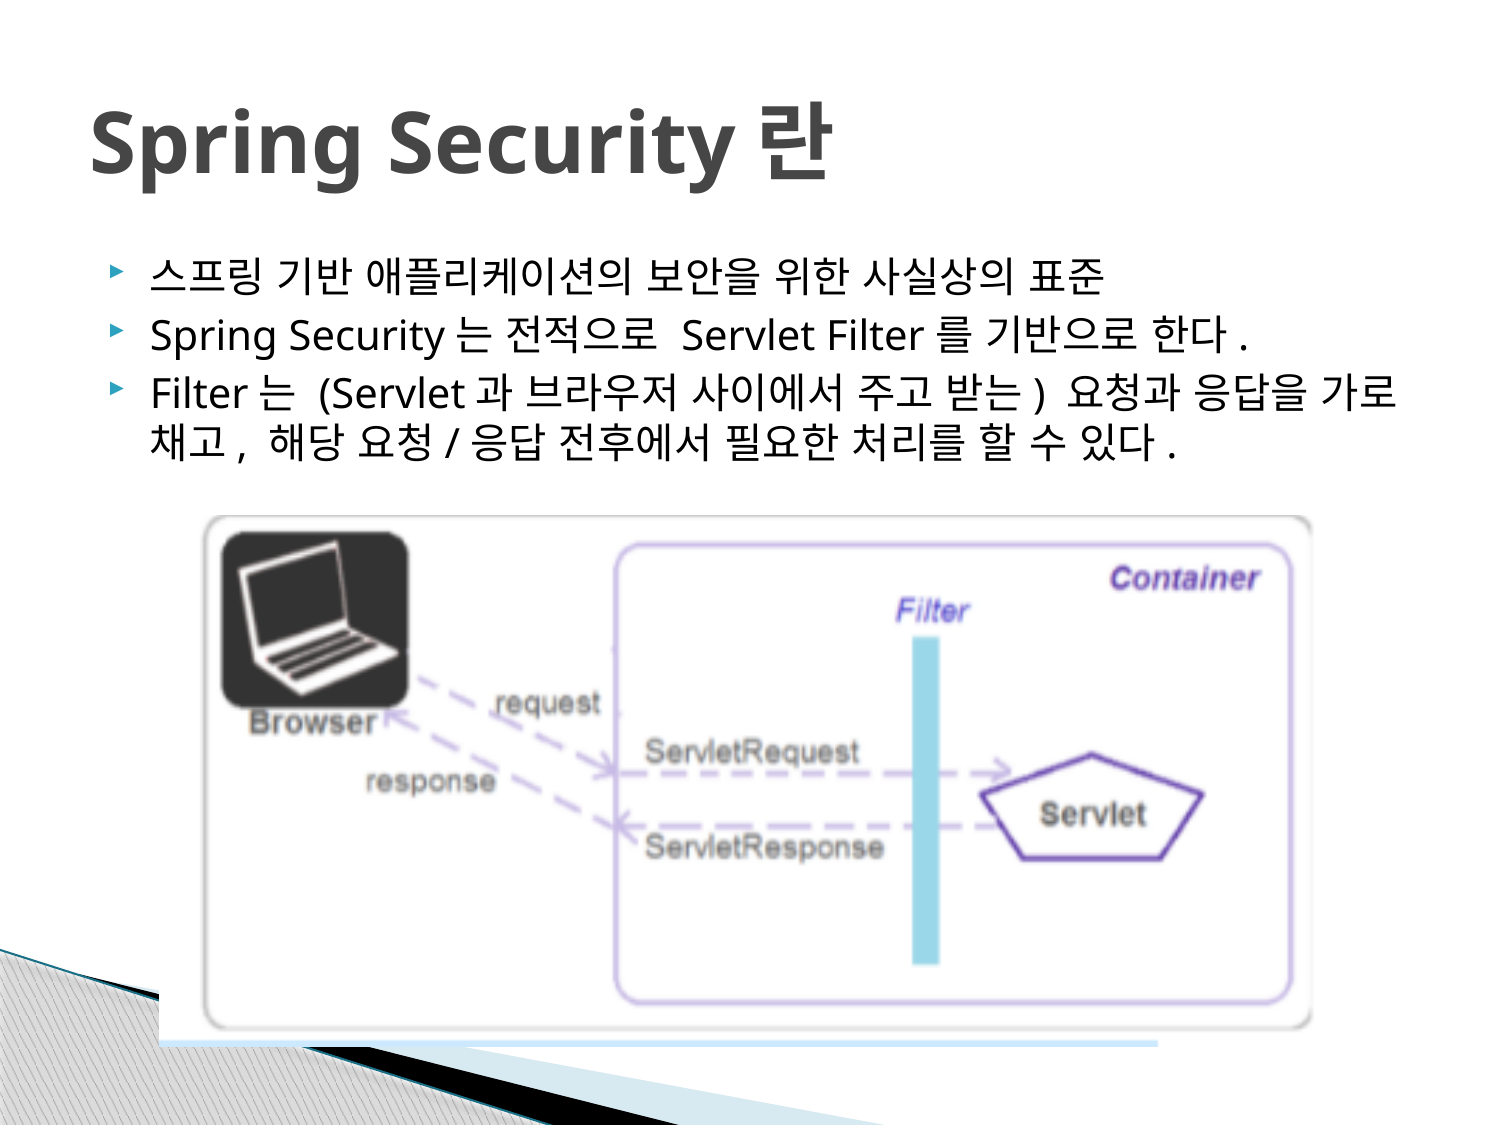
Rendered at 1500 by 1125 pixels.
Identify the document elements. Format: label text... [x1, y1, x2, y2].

title Spring Security란 [75, 45, 1425, 233]
picture [159, 514, 1365, 1048]
list 스프링 기반 애플리케이션의 보안을 위한 사실상의 표준 Spring Security는 전적으로 Servlet Filter를 기반으로 한다. Filter는 (Servlet과 브라우저 사이에서 주고 받는) 요청과 응답을 가로 채고, 해당 요청/응답 전후에서 필요한 처리를 할 수 있다. [75, 243, 1436, 504]
